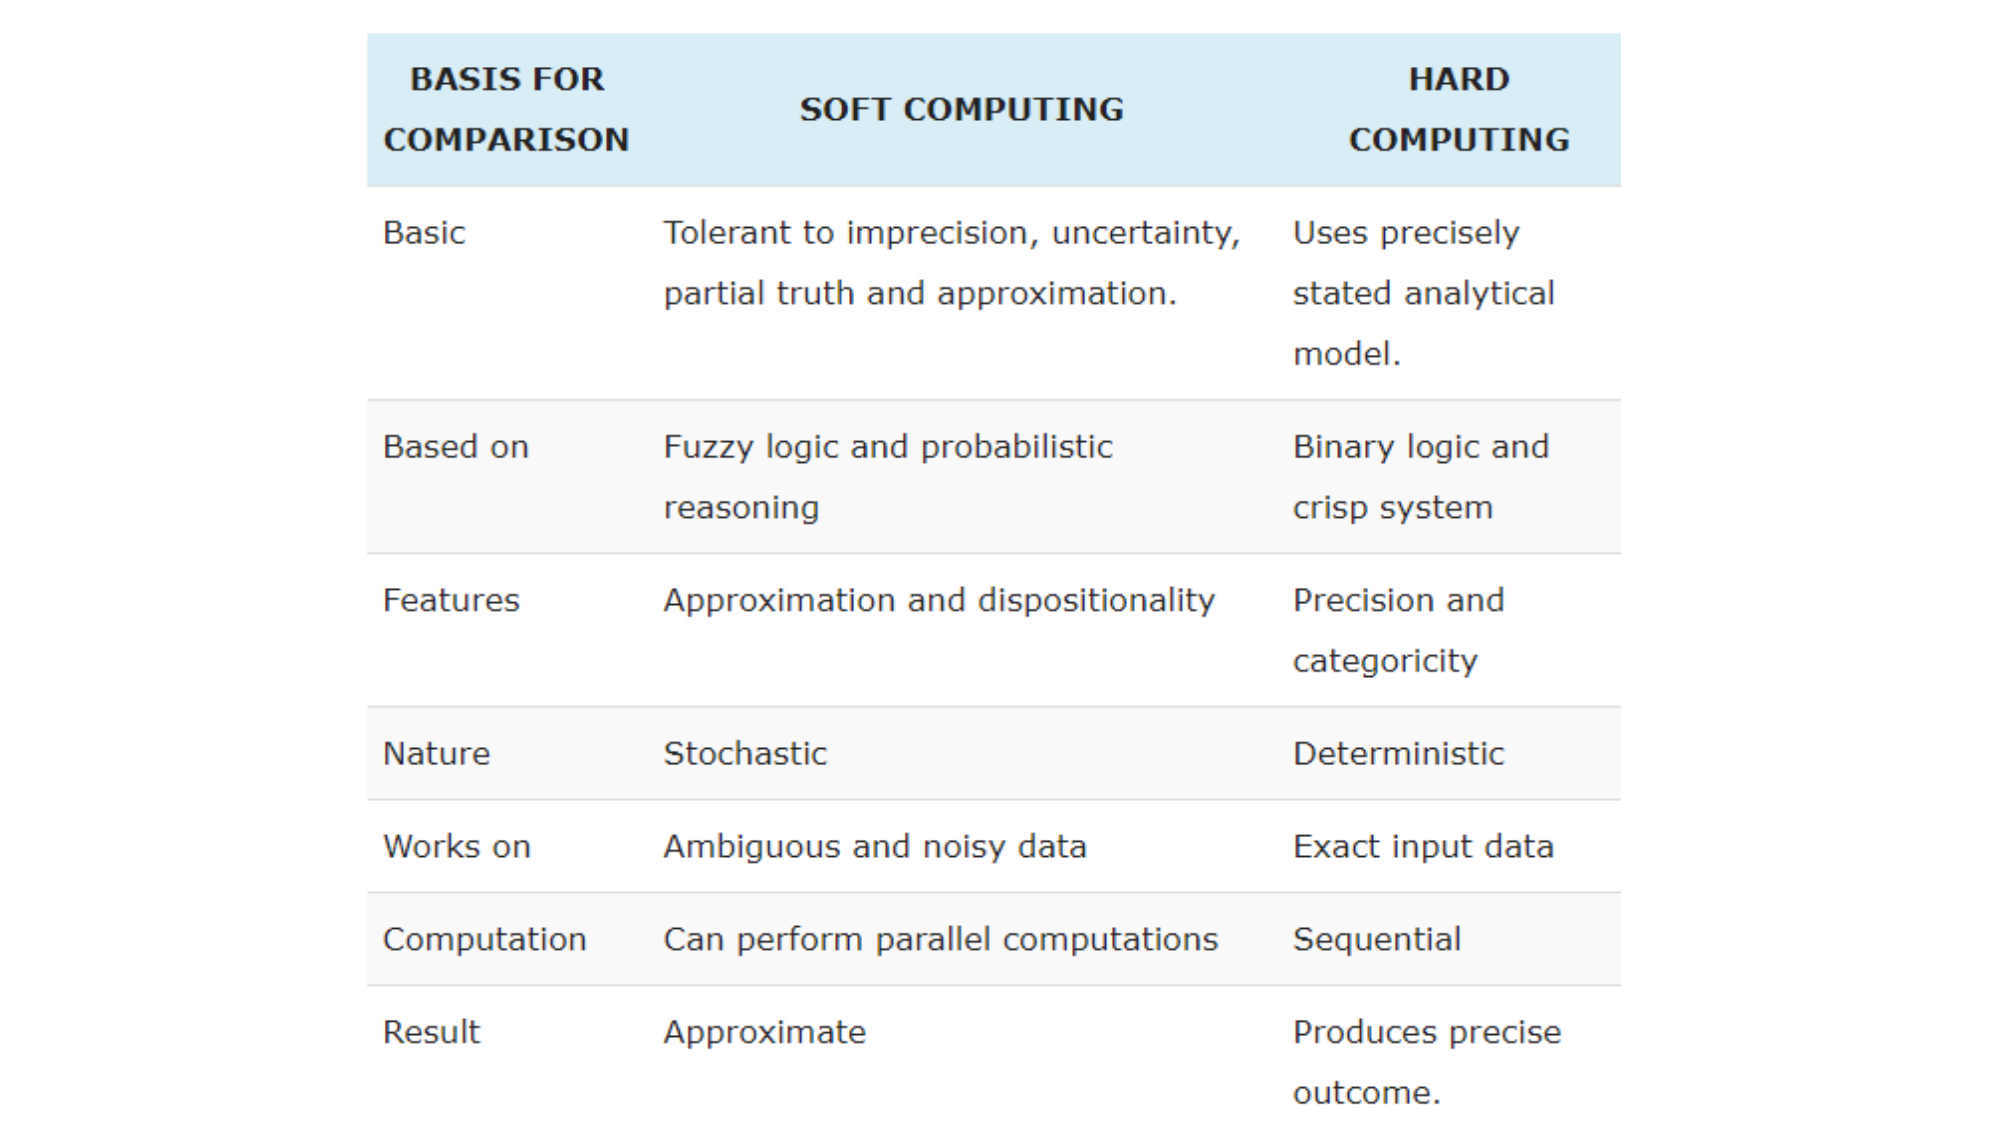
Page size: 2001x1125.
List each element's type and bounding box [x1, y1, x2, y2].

picture [349, 30, 1621, 1125]
